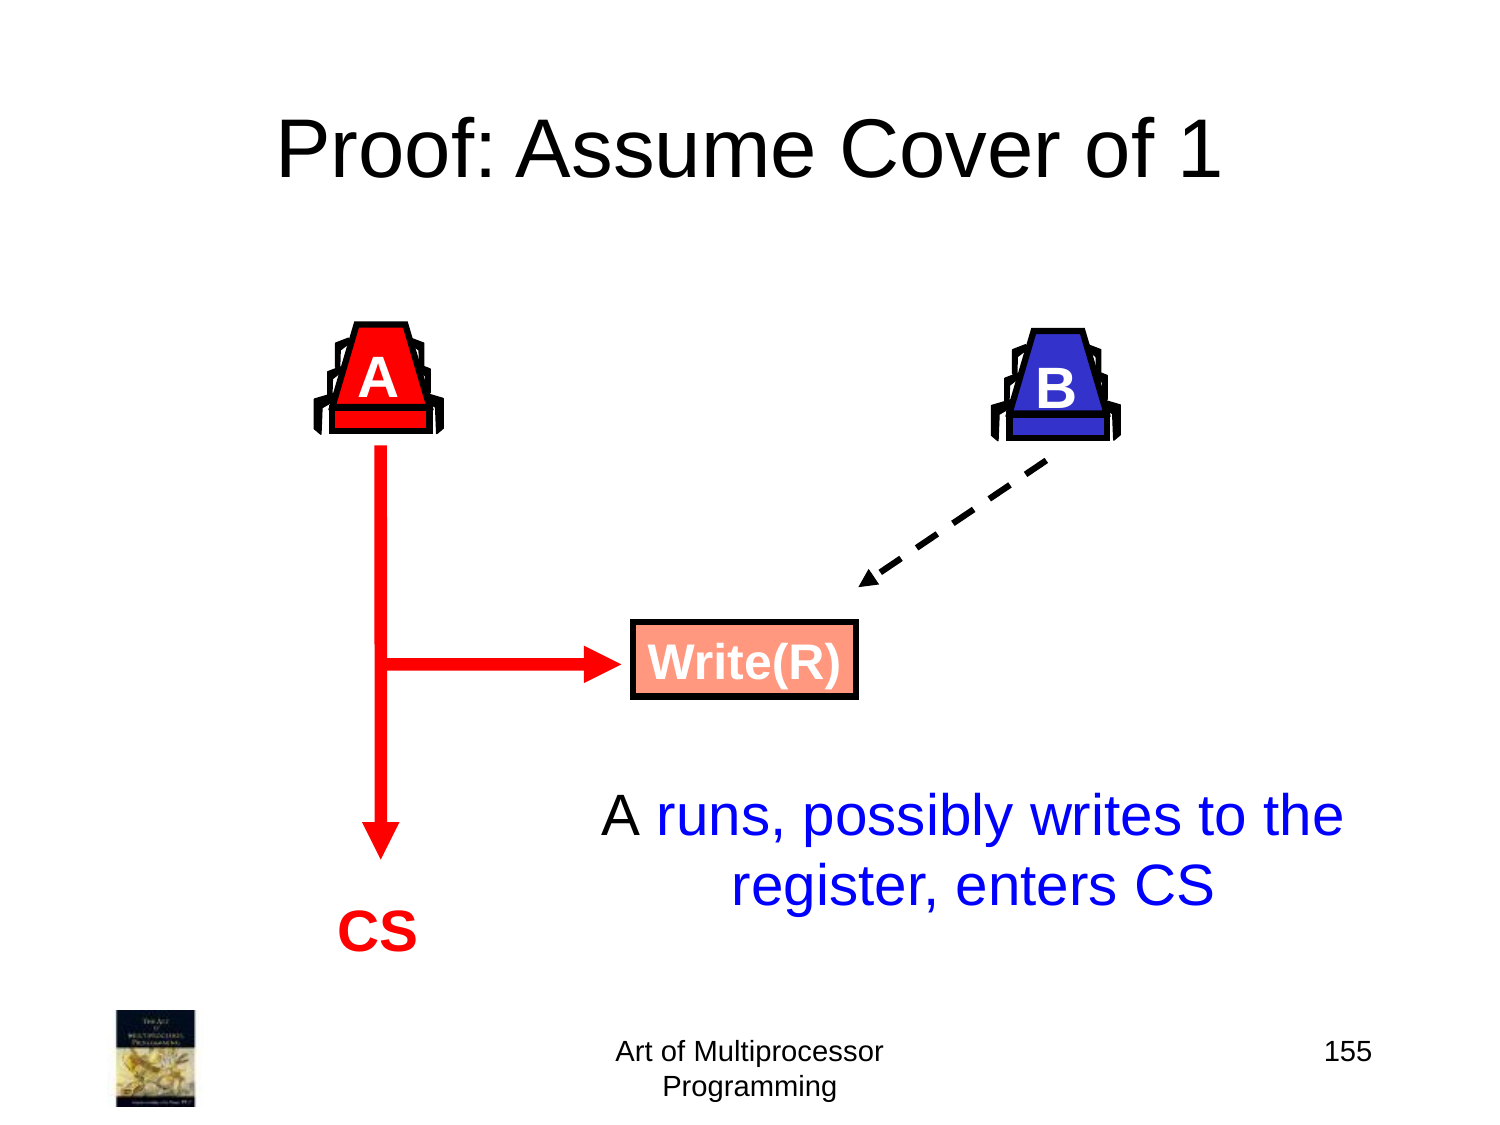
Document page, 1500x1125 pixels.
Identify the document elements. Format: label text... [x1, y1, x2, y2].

text_box A runs, possibly writes to the register, enters CS [479, 769, 1468, 925]
slide_number 155 [1074, 1024, 1388, 1101]
text_box Write(R) [632, 621, 857, 697]
picture [107, 1010, 204, 1107]
footer Art of Multiprocessor Programming [512, 1024, 988, 1101]
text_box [314, 324, 444, 435]
text_box CS [322, 885, 434, 971]
text_box [380, 658, 622, 671]
text_box [858, 575, 873, 588]
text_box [991, 330, 1121, 441]
text_box [374, 665, 387, 860]
title Proof: Assume Cover of 1 [112, 50, 1388, 238]
